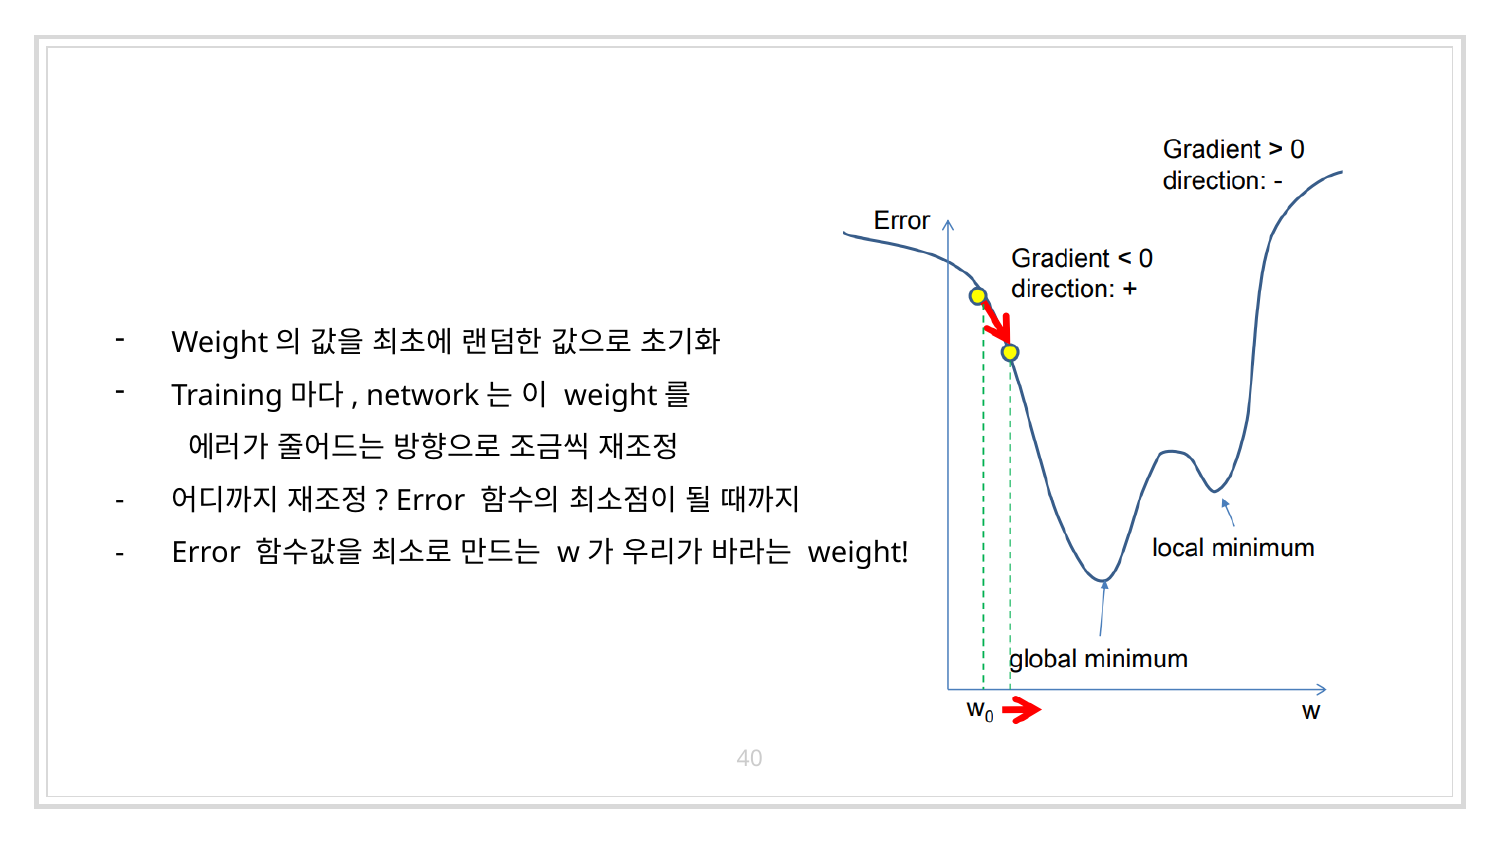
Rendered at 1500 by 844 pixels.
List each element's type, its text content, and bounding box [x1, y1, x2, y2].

slide_number 40 [705, 725, 795, 790]
text_box Weight의 값을 최초에 랜덤한 값으로 초기화 Training마다, network는 이 weight를 에러가 줄어드는 방향으로 조금씩 재조정 어디까지 재조정? Error 함수의 최소점이 될 때까지 Error 함수값을 최소로 만드는 w가 우리가 바라는 weight! [100, 488, 837, 584]
picture [842, 103, 1343, 740]
